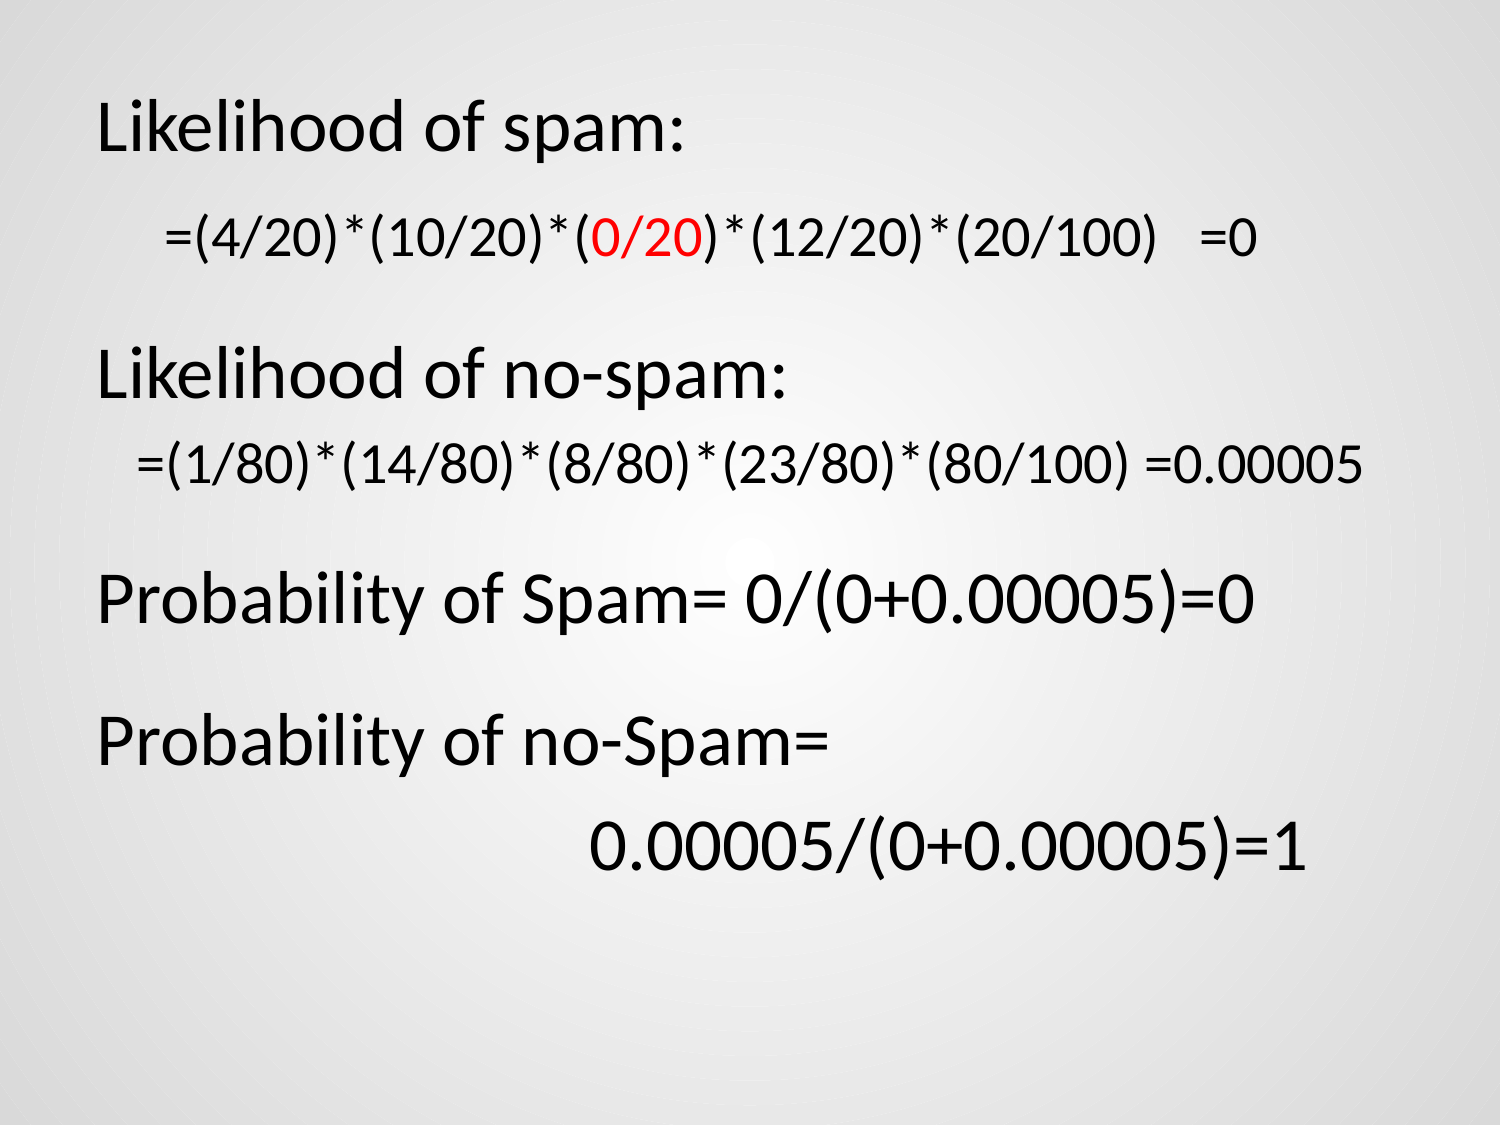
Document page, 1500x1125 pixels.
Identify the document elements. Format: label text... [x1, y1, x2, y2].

list Likelihood of spam: =(4/20)*(10/20)*(0/20)*(12/20)*(20/100) =0 Likelihood of no-spam: =(1/80)*(14/80)*(8/80)*(23/80)*(80/100) =0.00005 Probability of Spam= 0/(0+0.00005)=0 Probability of no-Spam= 0.00005/(0+0.00005)=1 [76, 66, 1427, 1012]
